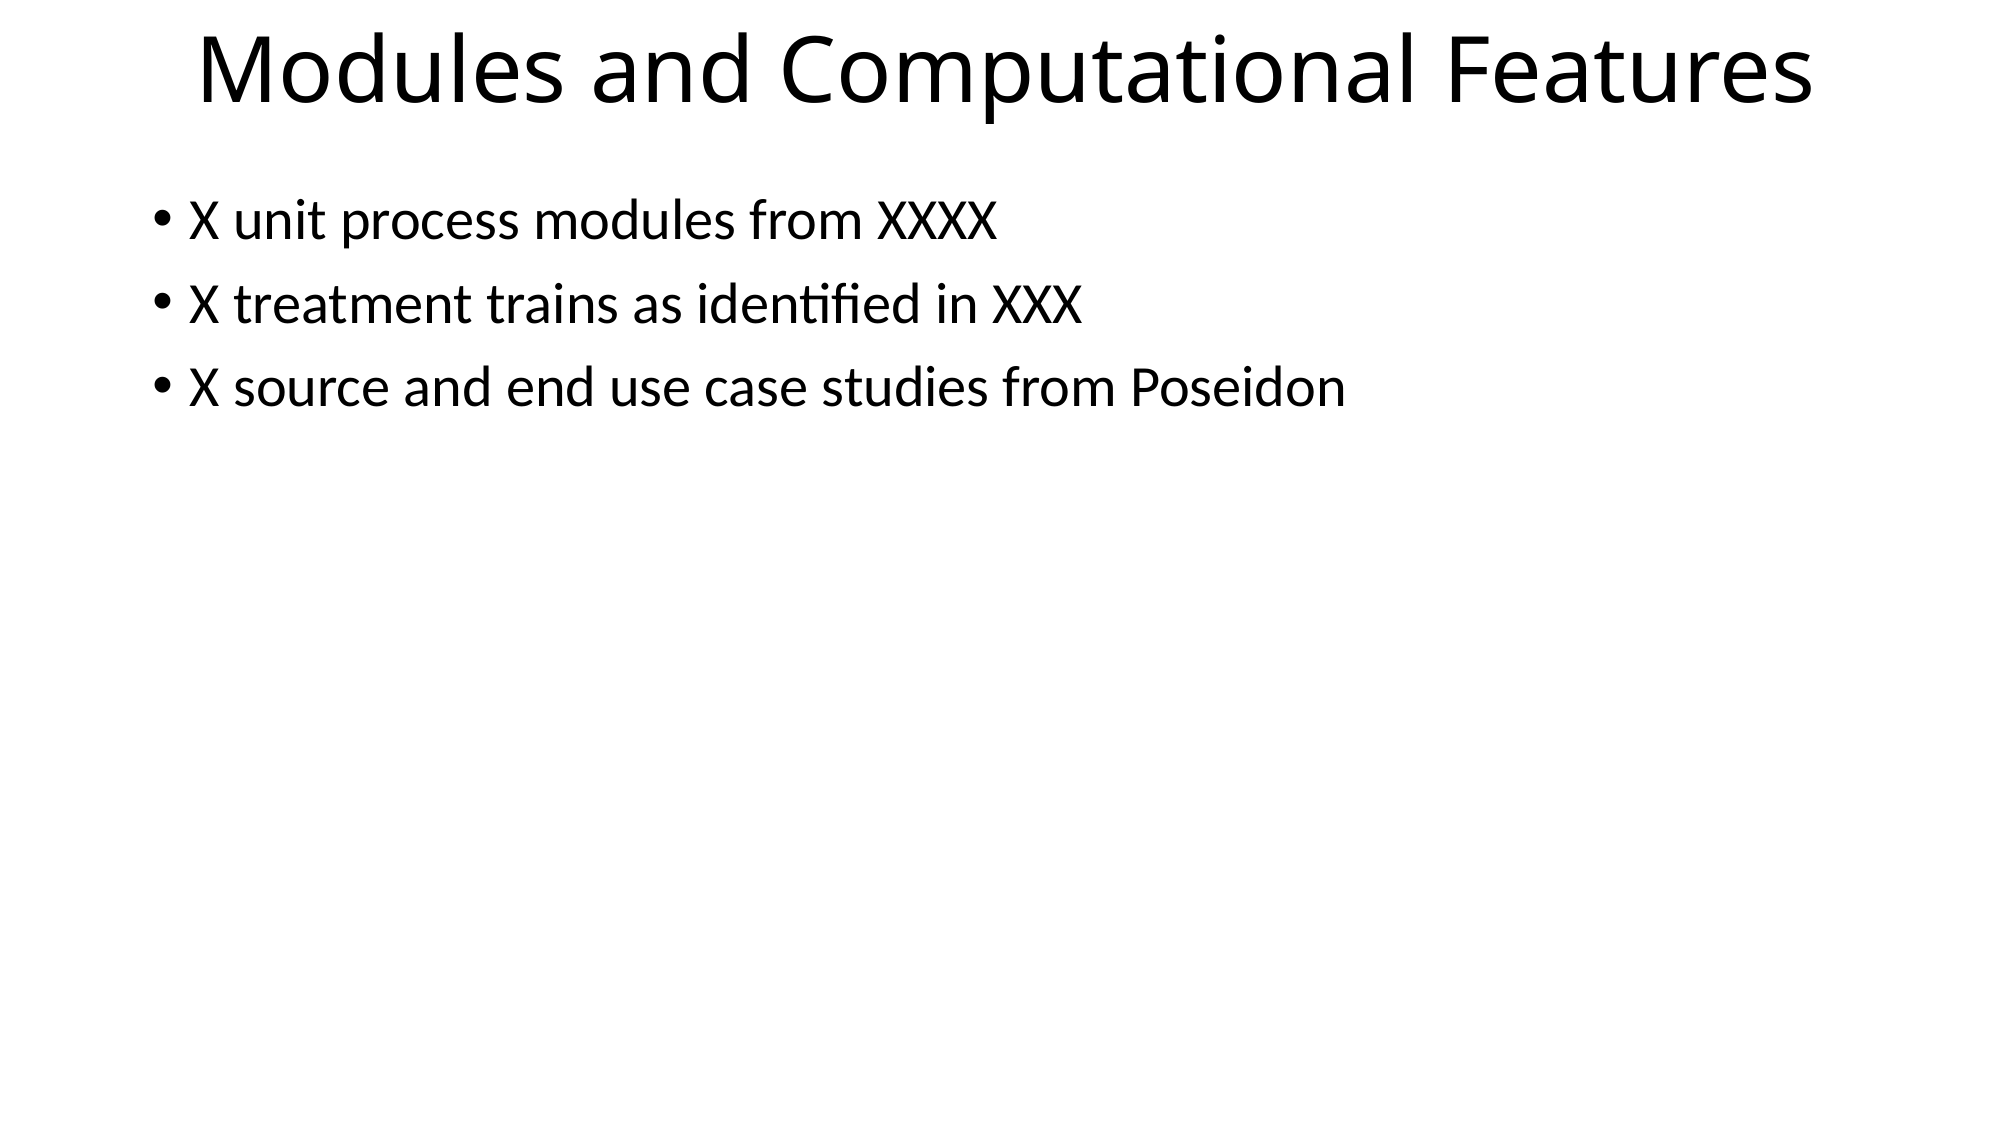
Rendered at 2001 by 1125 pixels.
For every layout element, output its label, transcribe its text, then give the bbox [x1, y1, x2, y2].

title Modules and Computational Features [180, 0, 1906, 182]
list X unit process modules from XXXX X treatment trains as identified in XXX X source and end use case studies from Poseidon [137, 181, 1863, 1035]
